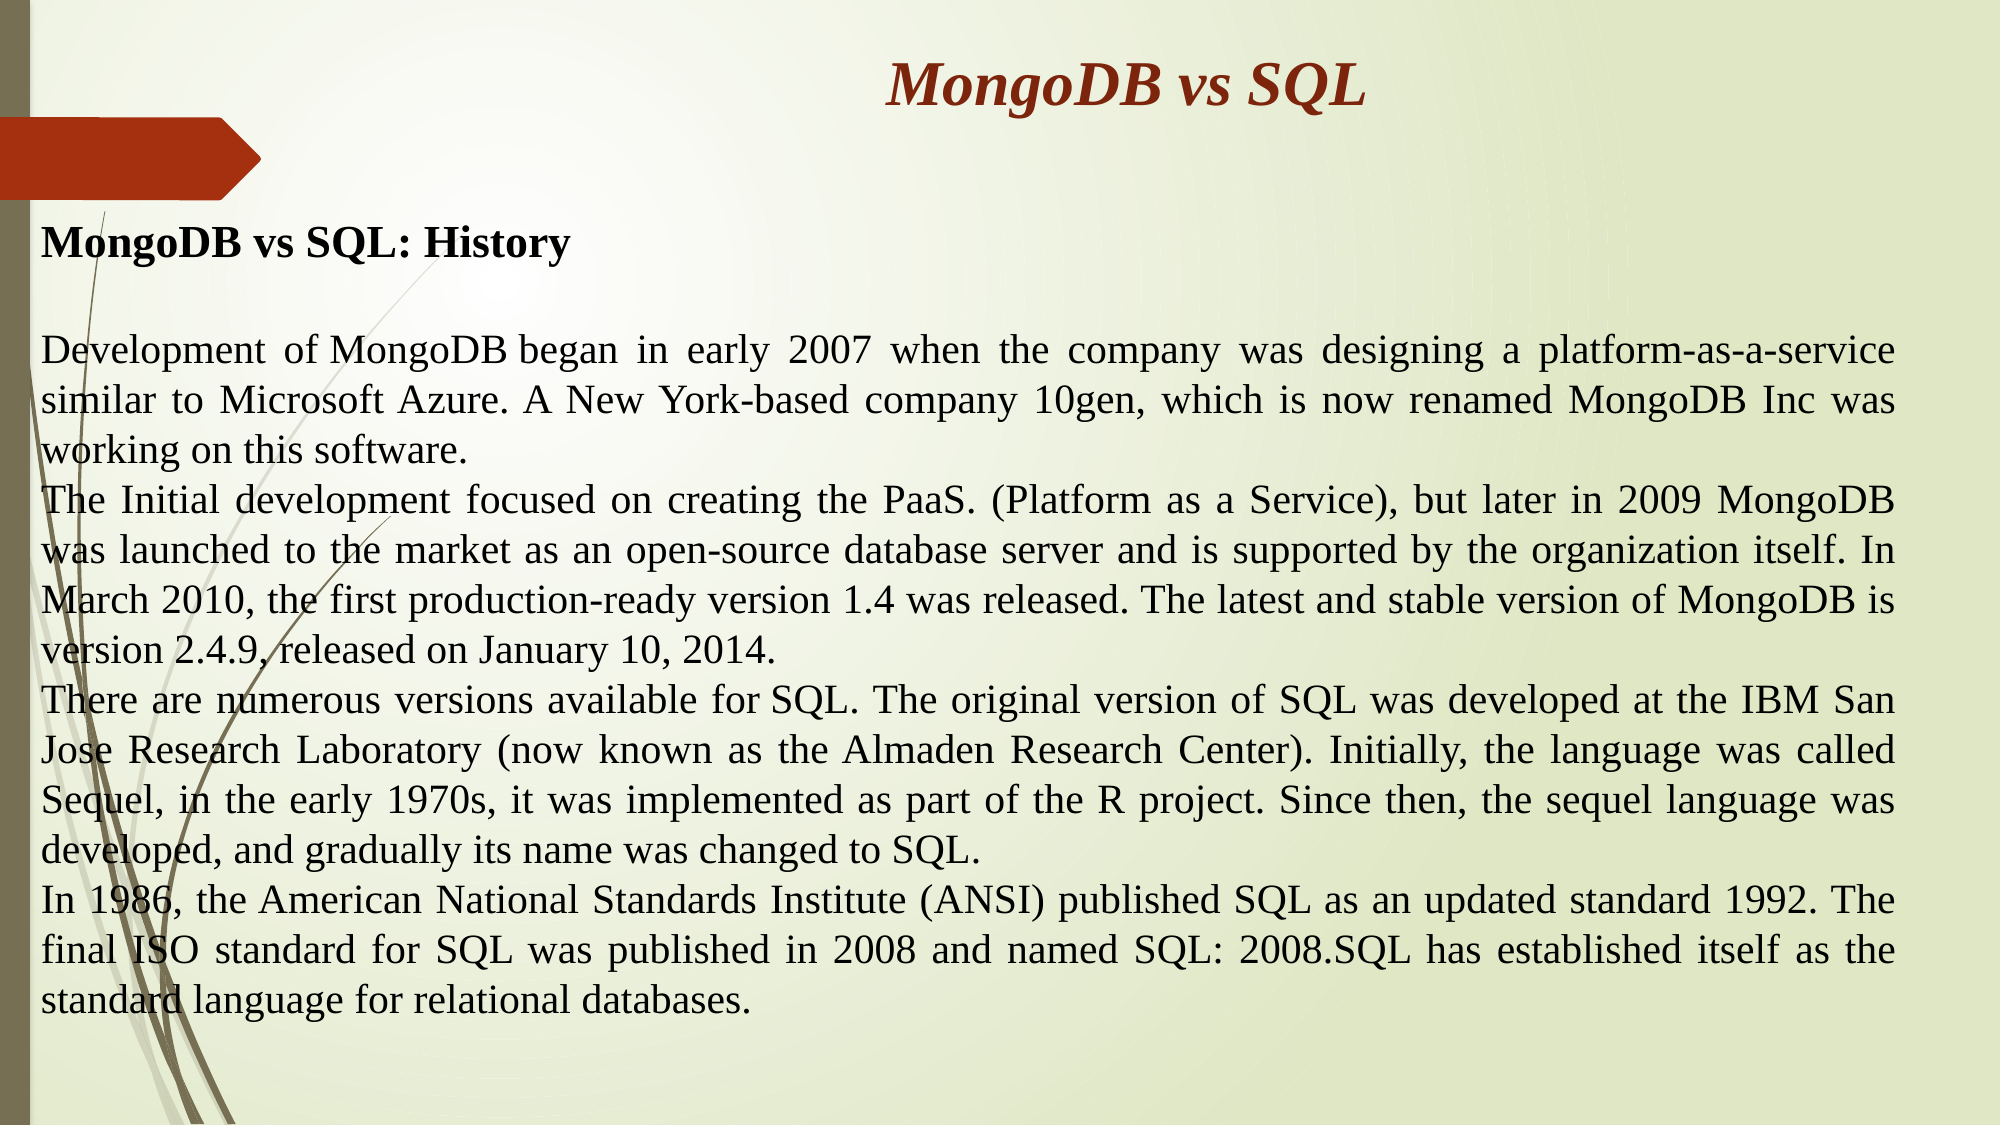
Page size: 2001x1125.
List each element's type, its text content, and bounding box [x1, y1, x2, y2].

title MongoDB vs SQL [694, 33, 1560, 204]
text_box MongoDB vs SQL: History Development of MongoDB began in early 2007 when the company was designing a platform-as-a-service similar to Microsoft Azure. A New York-based company 10gen, which is now renamed MongoDB Inc was working on this software. The Initial development focused on creating the PaaS. (Platform as a Service), but later in 2009 MongoDB was launched to the market as an open-source database server and is supported by the organization itself. In March 2010, the first production-ready version 1.4 was released. The latest and stable version of MongoDB is version 2.4.9, released on January 10, 2014. There are numerous versions available for SQL. The original version of SQL was developed at the IBM San Jose Research Laboratory (now known as the Almaden Research Center). Initially, the language was called Sequel, in the early 1970s, it was implemented as part of the R project. Since then, the sequel language was developed, and gradually its name was changed to SQL. In 1986, the American National Standards Institute (ANSI) published SQL as an updated standard 1992. The final ISO standard for SQL was published in 2008 and named SQL: 2008.SQL has established itself as the standard language for relational databases. [26, 204, 1913, 1125]
